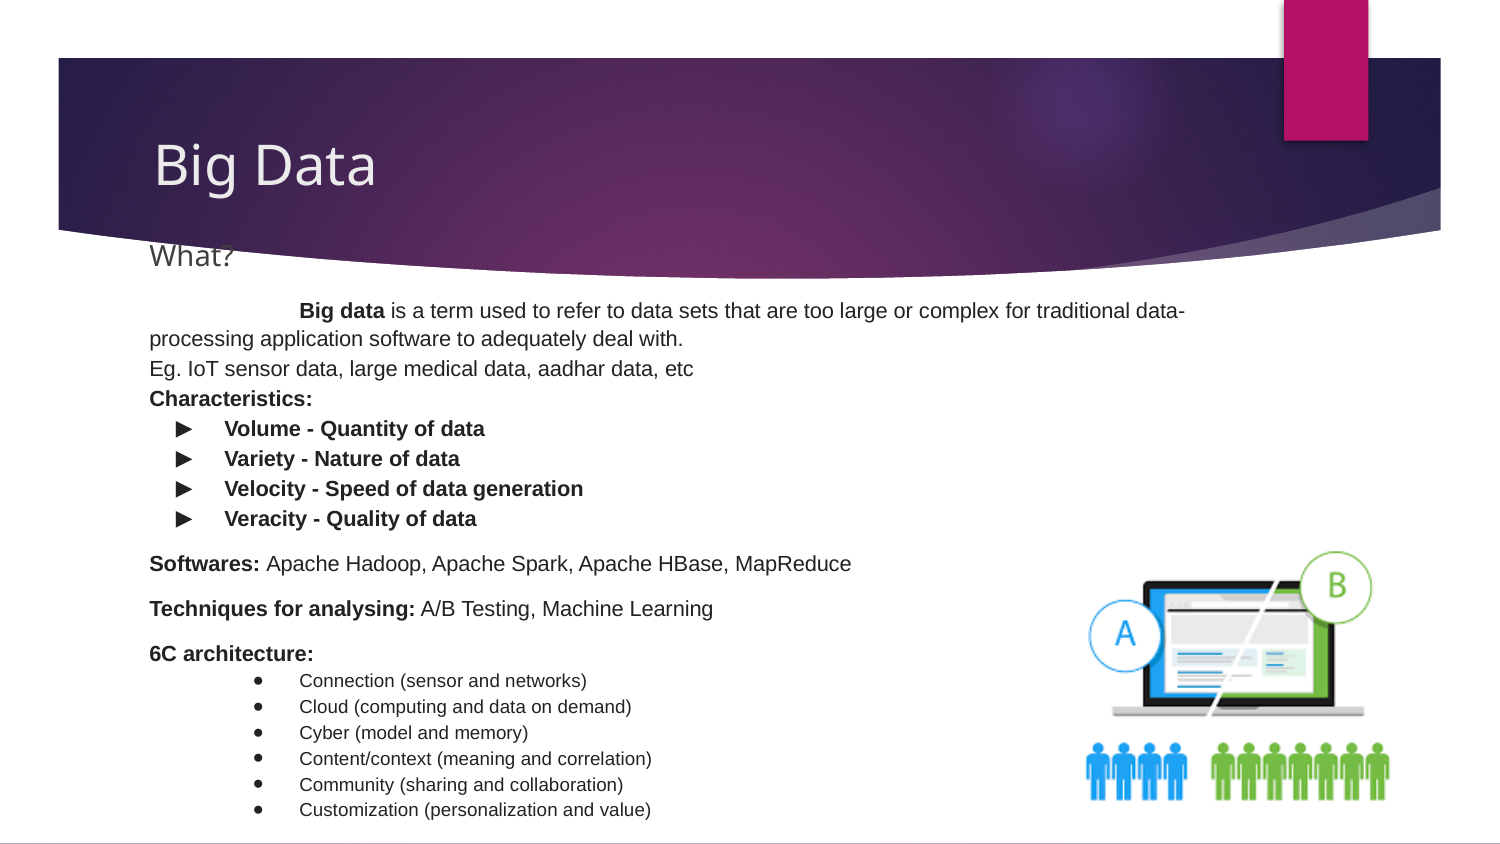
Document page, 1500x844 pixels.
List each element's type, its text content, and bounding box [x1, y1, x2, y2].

picture [59, 58, 1440, 245]
title Big Data [142, 119, 1220, 207]
list What? Big data is a term used to refer to data sets that are too large or complex for traditional data-processing application software to adequately deal with. Eg. IoT sensor data, large medical data, aadhar data, etc Characteristics: Volume - Quantity of data Variety - Nature of data Velocity - Speed of data generation Veracity - Quality of data Softwares: Apache Hadoop, Apache Spark, Apache HBase, MapReduce Techniques for analysing: A/B Testing, Machine Learning 6C architecture: Connection (sensor and networks) Cloud (computing and data on demand) Cyber (model and memory) Content/context (meaning and correlation) Community (sharing and collaboration) Customization (personalization and value) [138, 232, 1224, 653]
picture [1000, 547, 1458, 819]
